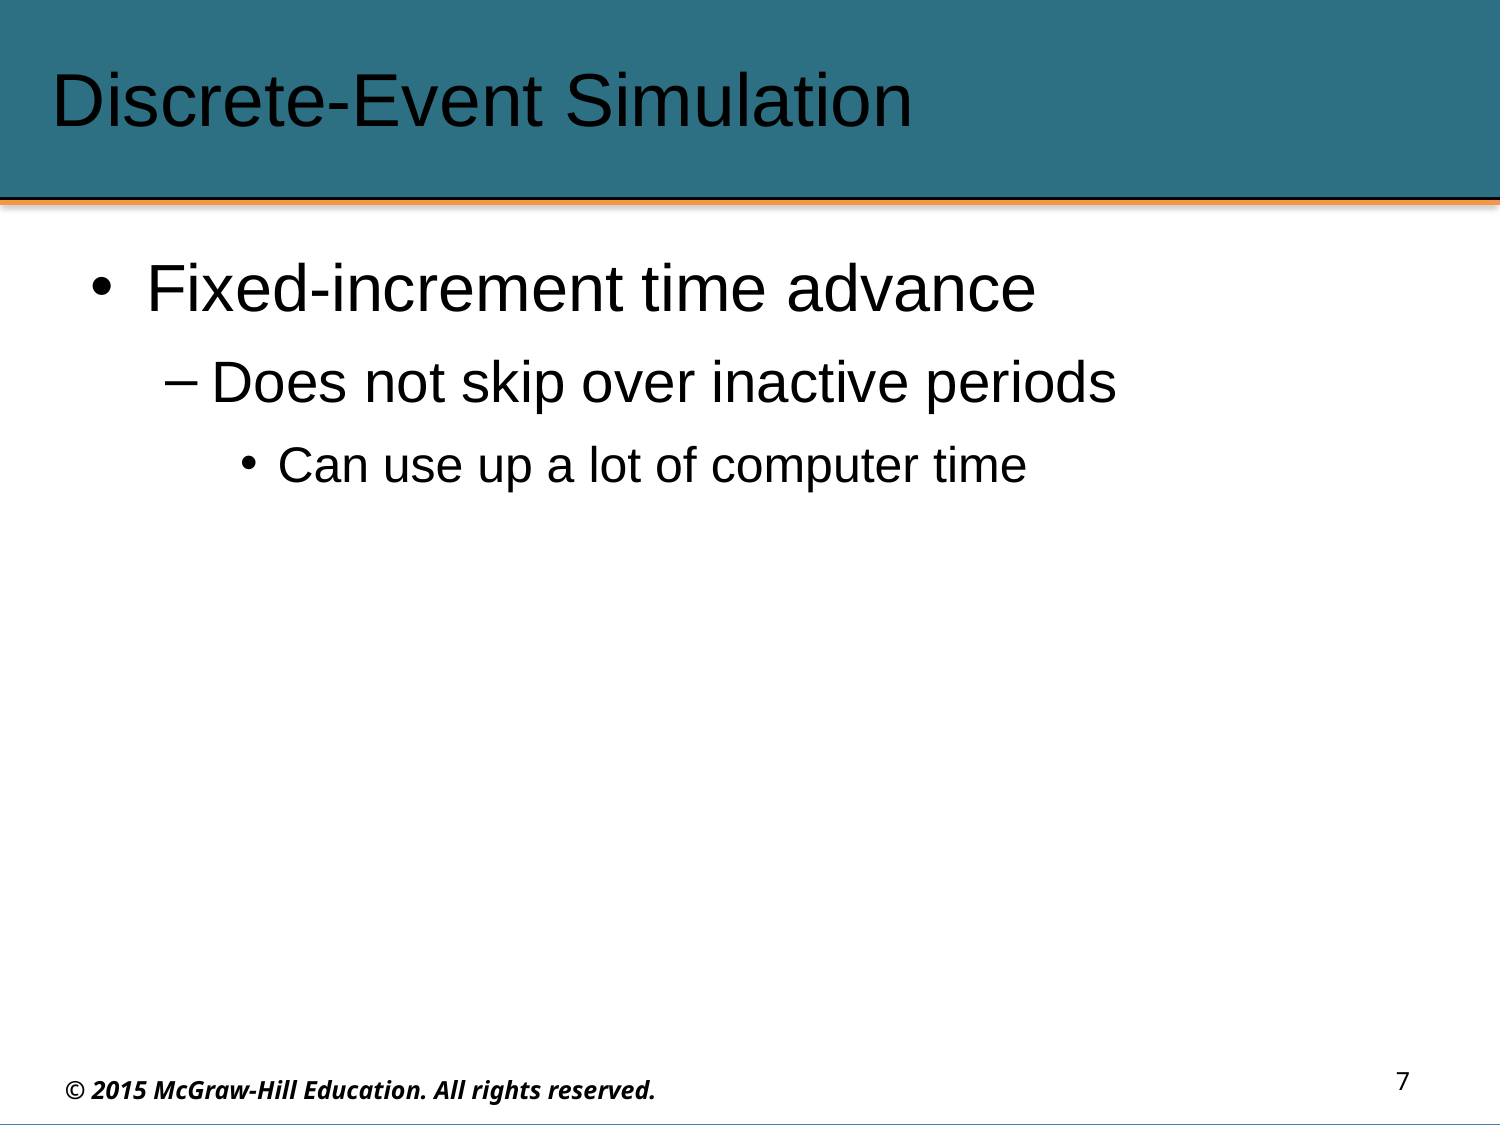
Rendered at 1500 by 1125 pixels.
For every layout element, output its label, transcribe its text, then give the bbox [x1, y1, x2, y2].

slide_number 7 [1074, 1052, 1425, 1113]
list Fixed-increment time advance Does not skip over inactive periods Can use up a lot of computer time [69, 231, 1431, 1081]
title Discrete-Event Simulation [0, 0, 1500, 198]
